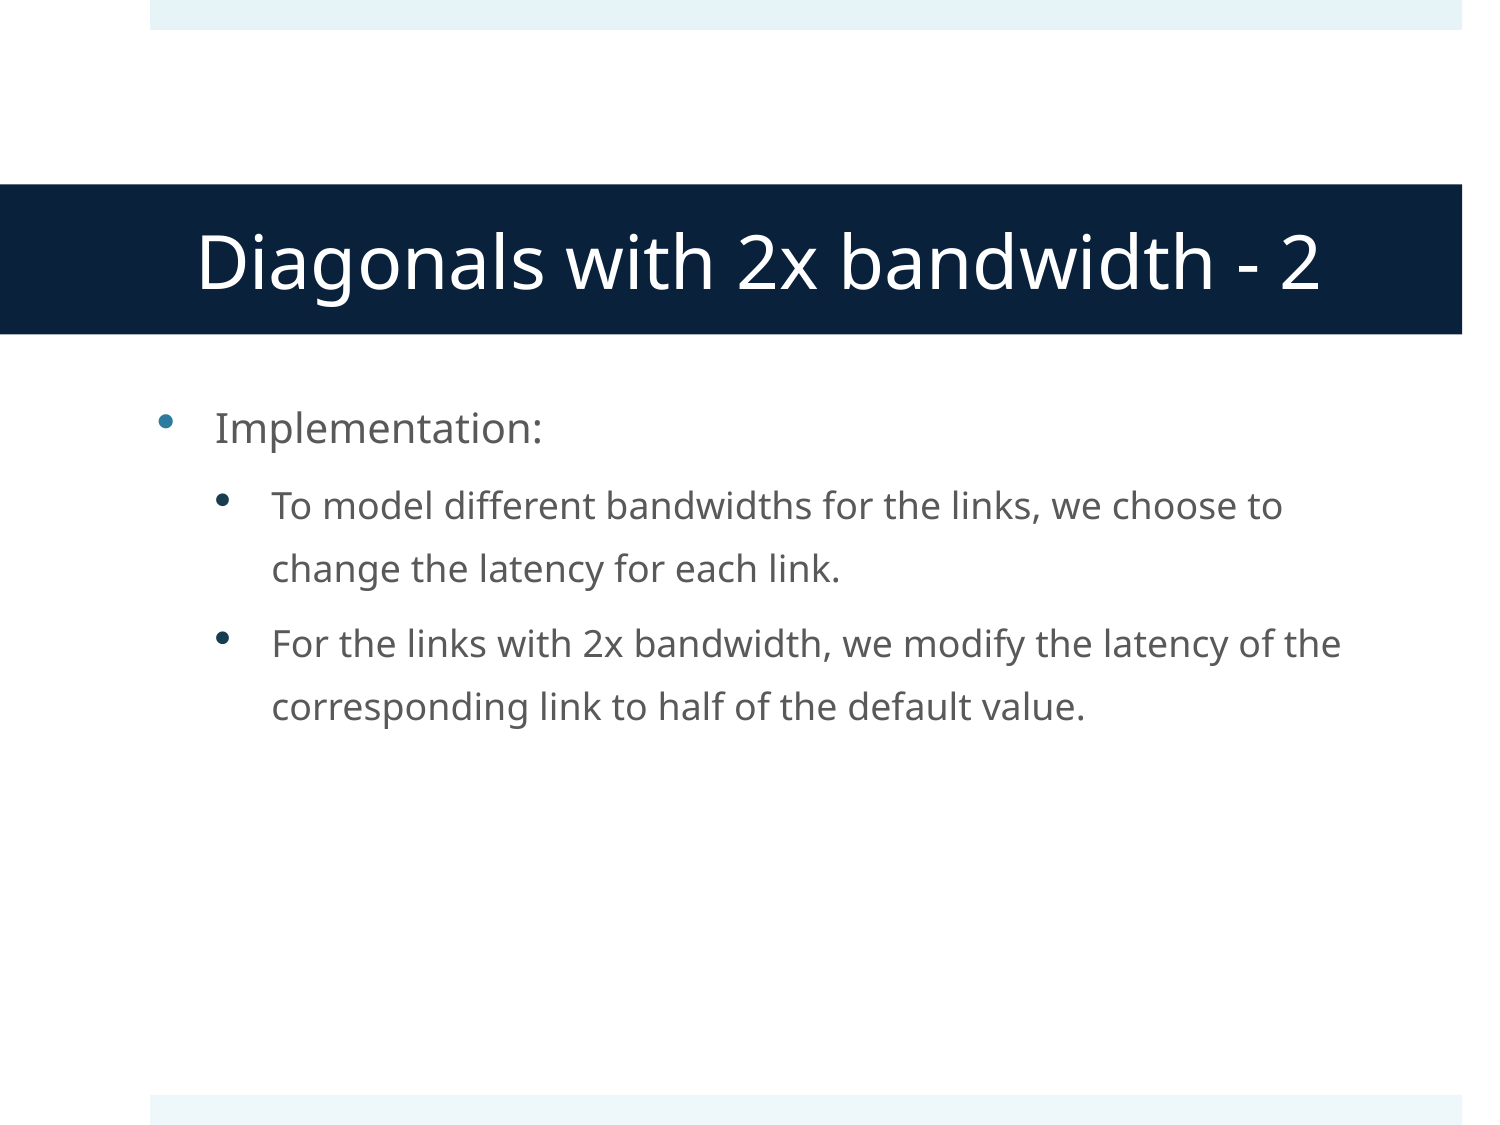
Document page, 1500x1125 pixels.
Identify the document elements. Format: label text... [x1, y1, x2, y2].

list Implementation: To model different bandwidths for the links, we choose to change the latency for each link. For the links with 2x bandwidth, we modify the latency of the corresponding link to half of the default value. [143, 384, 1393, 1036]
title Diagonals with 2x bandwidth - 2 [0, 184, 1463, 335]
